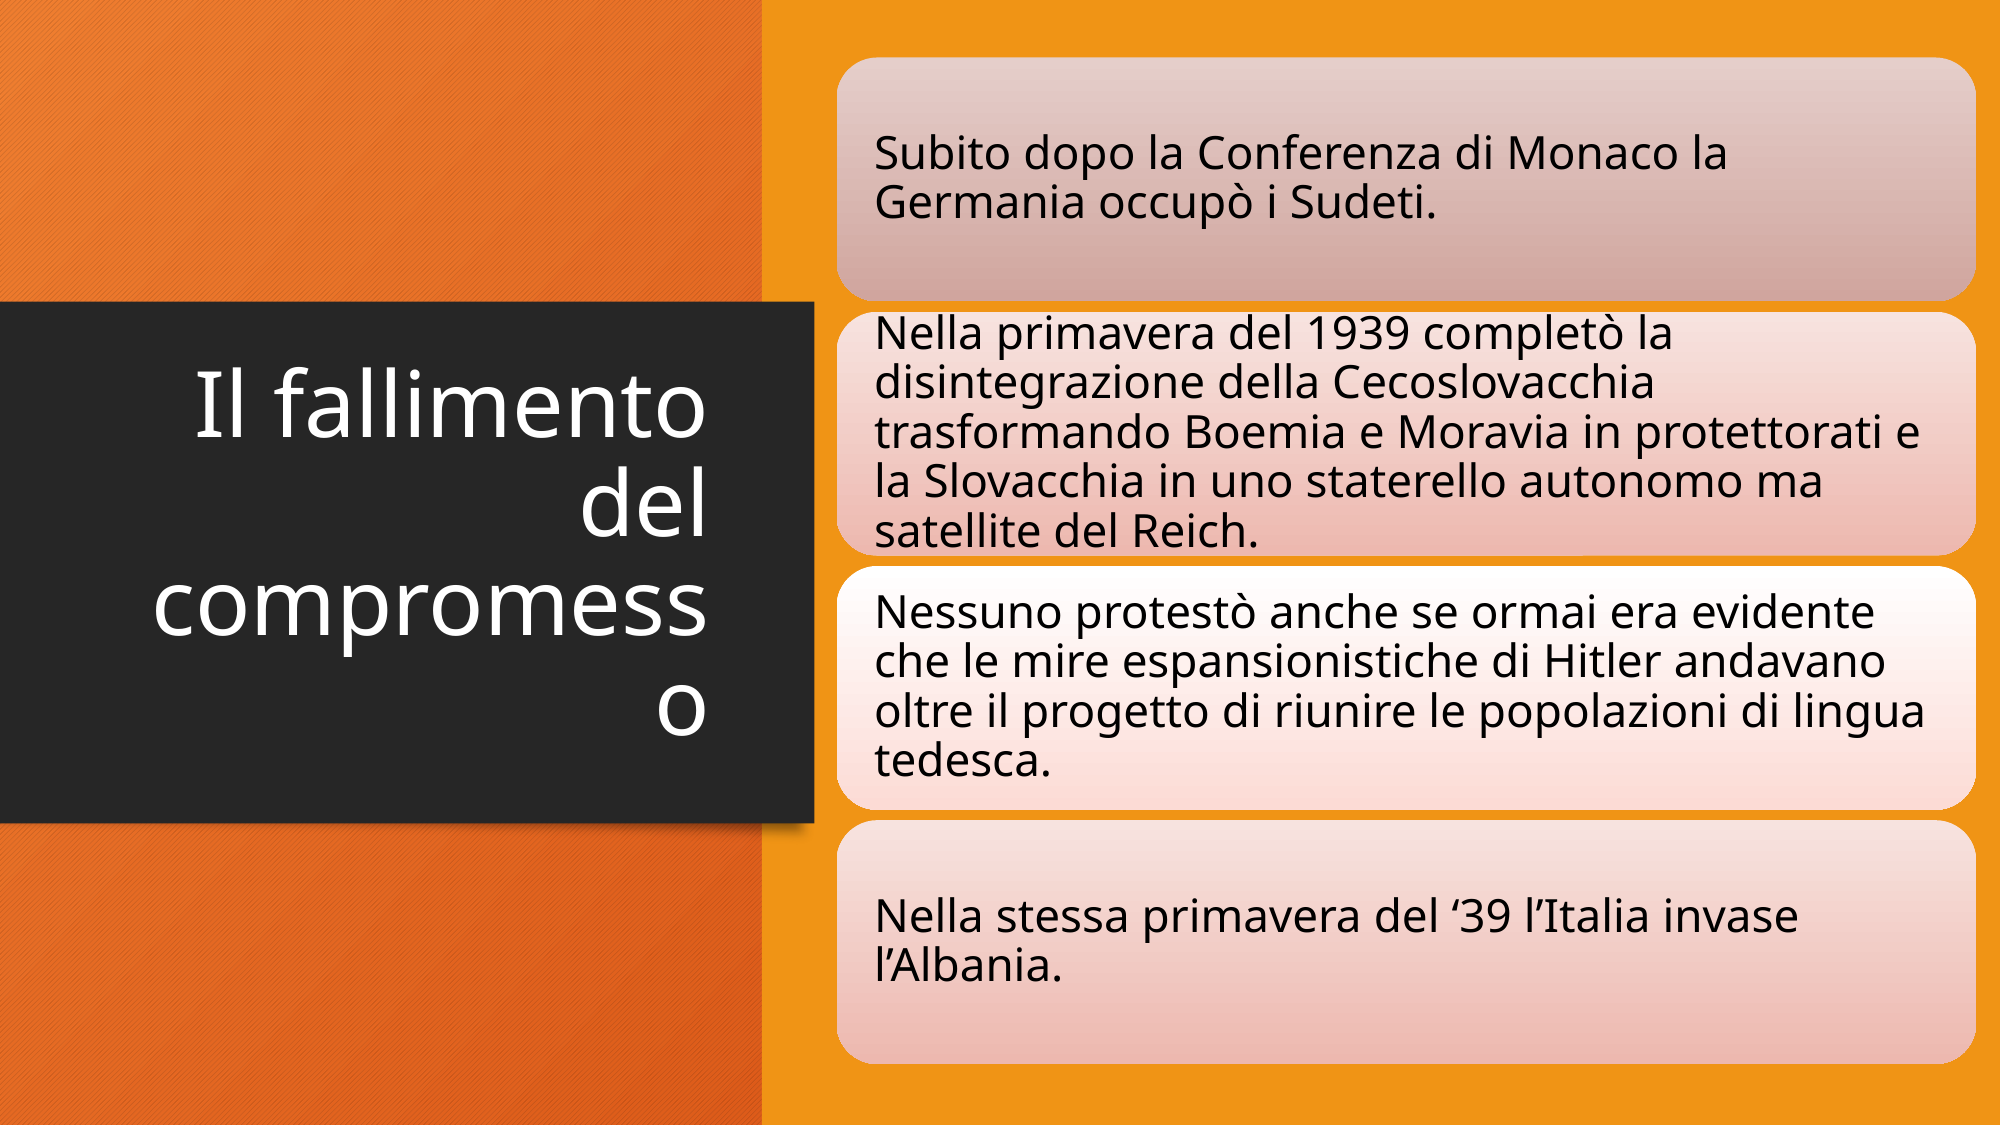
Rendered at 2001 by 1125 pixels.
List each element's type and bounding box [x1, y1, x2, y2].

list [836, 25, 1977, 1096]
picture [0, 0, 2000, 1125]
